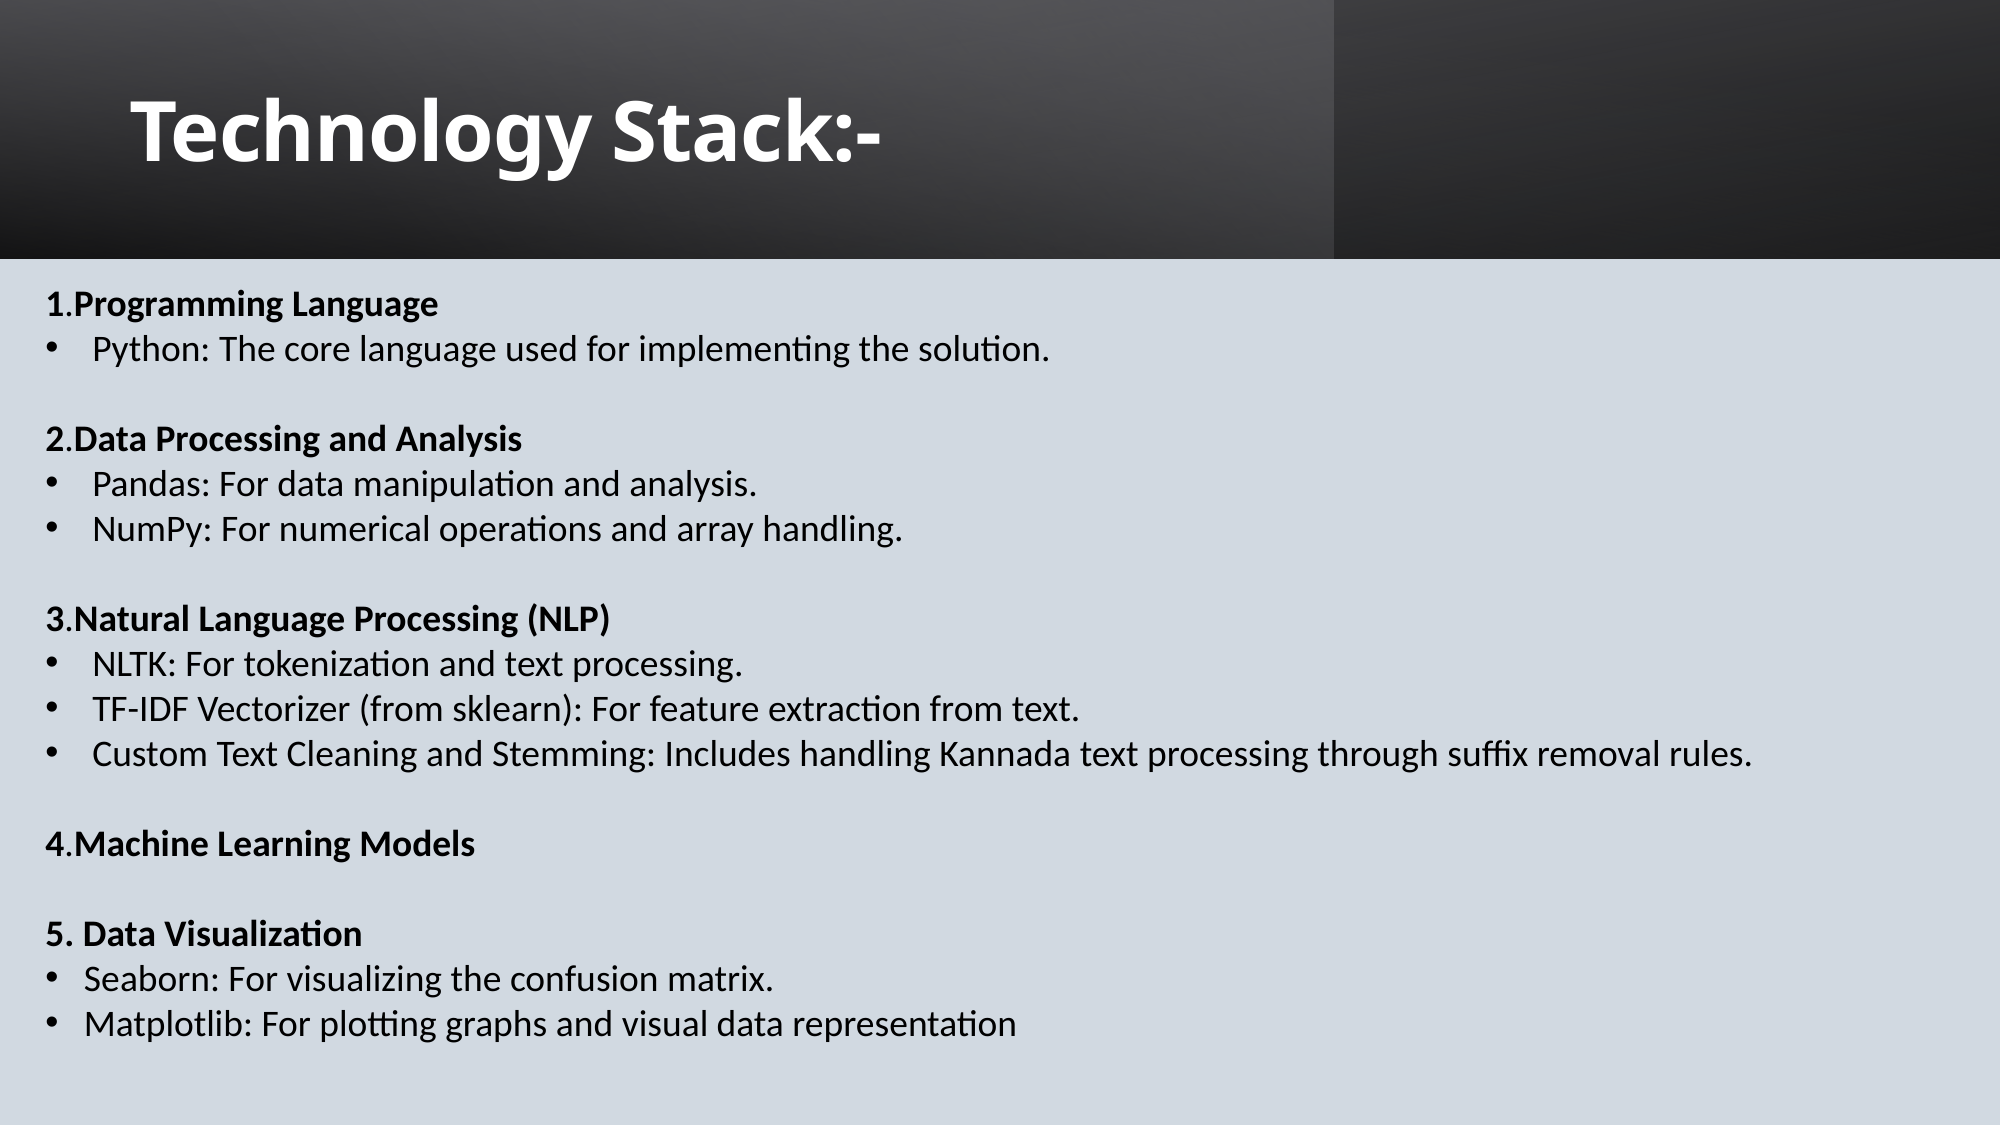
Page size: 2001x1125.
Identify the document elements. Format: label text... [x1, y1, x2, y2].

text_box 1.Programming Language Python: The core language used for implementing the solution. 2.Data Processing and Analysis Pandas: For data manipulation and analysis. NumPy: For numerical operations and array handling. 3.Natural Language Processing (NLP) NLTK: For tokenization and text processing. TF-IDF Vectorizer (from sklearn): For feature extraction from text. Custom Text Cleaning and Stemming: Includes handling Kannada text processing through suffix removal rules. 4.Machine Learning Models 5. Data Visualization Seaborn: For visualizing the confusion matrix. Matplotlib: For plotting graphs and visual data representation [30, 271, 1954, 1097]
text_box [0, 260, 2000, 1125]
text_box [0, 0, 2000, 259]
text_box Technology Stack:- [114, 40, 1274, 231]
